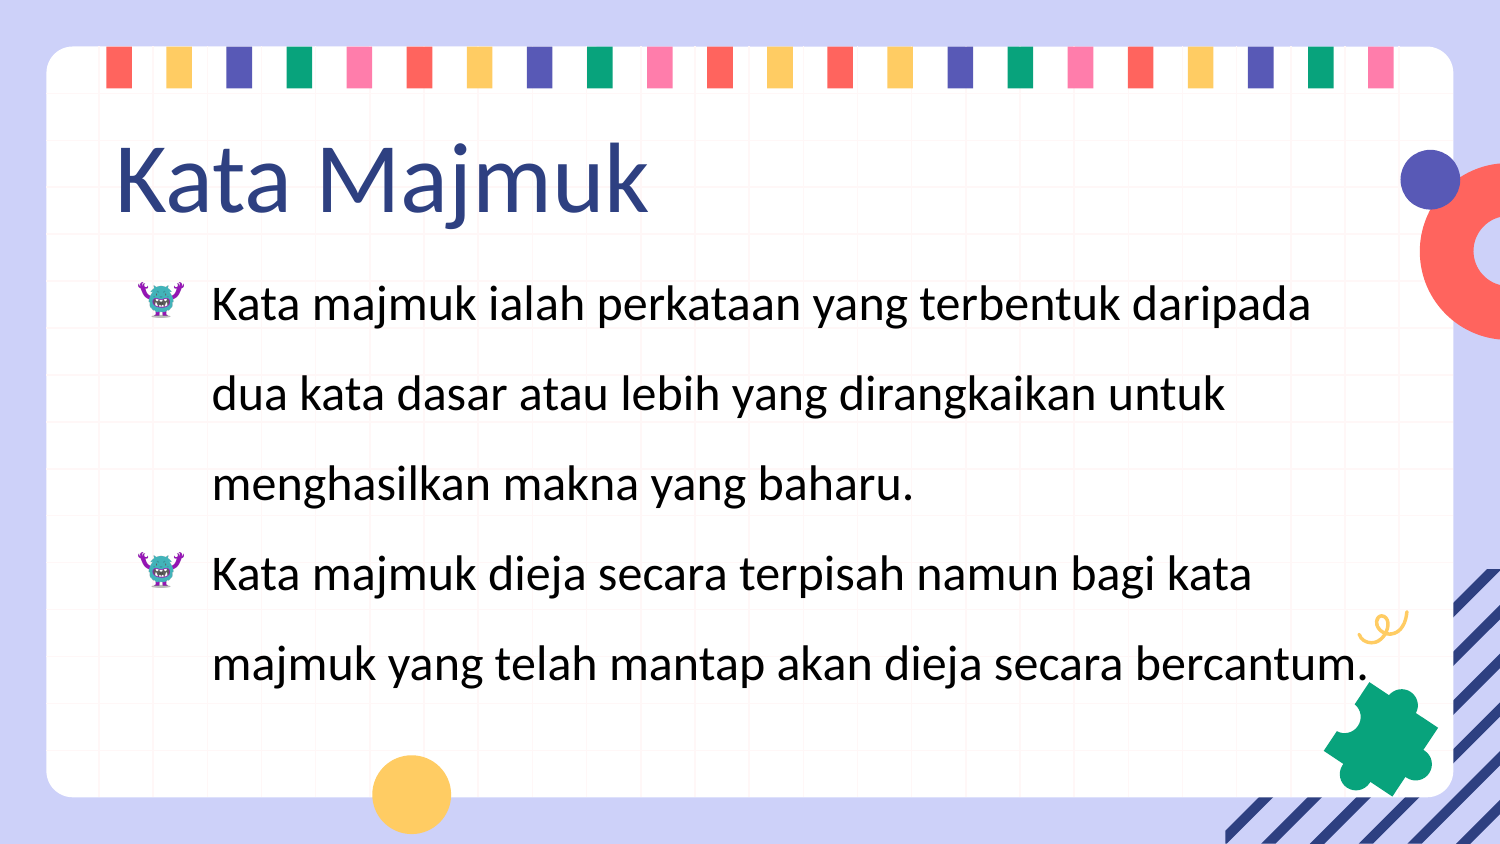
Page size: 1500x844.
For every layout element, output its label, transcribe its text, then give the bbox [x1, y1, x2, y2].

picture [138, 282, 184, 318]
text_box Kata majmuk ialah perkataan yang terbentuk daripada dua kata dasar atau lebih yang dirangkaikan untuk menghasilkan makna yang baharu. Kata majmuk dieja secara terpisah namun bagi kata majmuk yang telah mantap akan dieja secara bercantum. [123, 232, 1409, 698]
text_box [1400, 149, 1461, 210]
picture [138, 552, 184, 588]
text_box [1323, 691, 1439, 797]
title Kata Majmuk [100, 98, 1366, 192]
